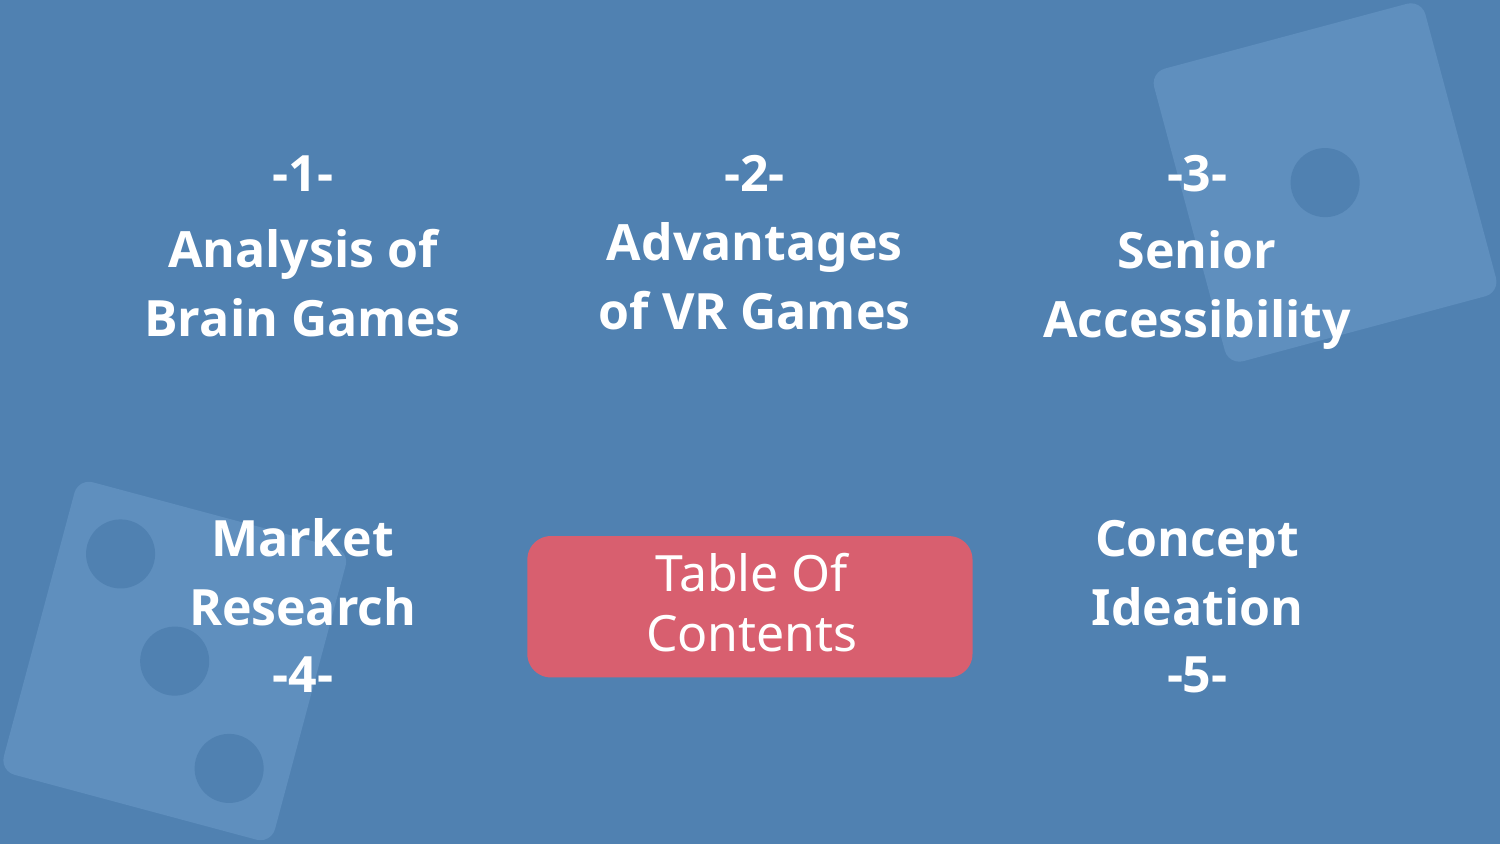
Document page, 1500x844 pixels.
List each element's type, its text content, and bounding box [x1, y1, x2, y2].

subtitle -4- [114, 609, 491, 736]
subtitle -1- [114, 107, 491, 235]
subtitle -2- [566, 107, 943, 228]
subtitle -3- [1009, 107, 1386, 235]
subtitle Analysis of Brain Games [110, 235, 496, 320]
subtitle Concept Ideation [1004, 523, 1390, 609]
subtitle -5- [1009, 609, 1386, 736]
subtitle Table Of Contents [555, 568, 949, 634]
subtitle Market Research [110, 523, 496, 609]
subtitle Senior Accessibility [1004, 236, 1390, 322]
subtitle Advantages of VR Games [562, 228, 947, 313]
